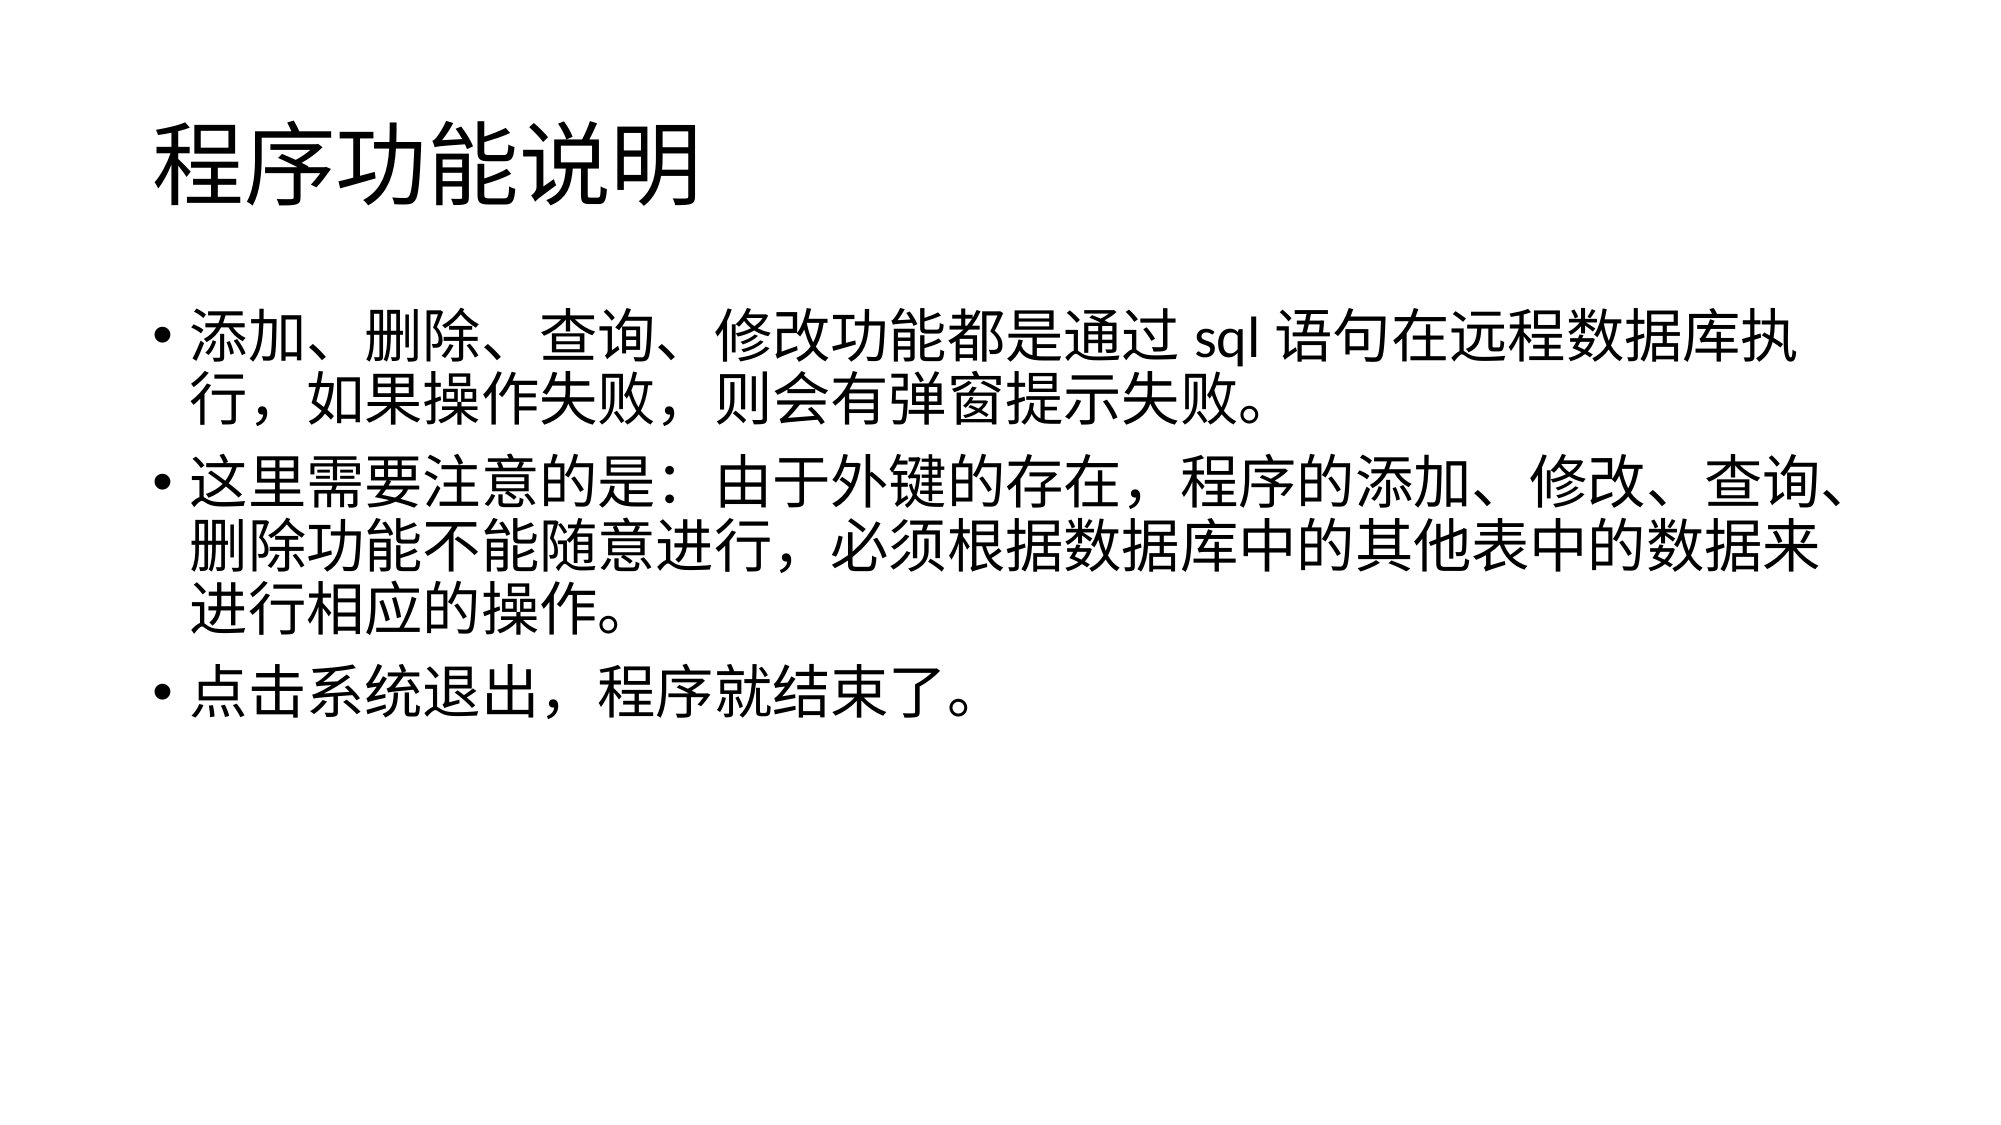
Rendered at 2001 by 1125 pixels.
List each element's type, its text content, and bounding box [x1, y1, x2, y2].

title 程序功能说明 [137, 59, 1863, 278]
list 添加、删除、查询、修改功能都是通过sql语句在远程数据库执行，如果操作失败，则会有弹窗提示失败。 这里需要注意的是：由于外键的存在，程序的添加、修改、查询、删除功能不能随意进行，必须根据数据库中的其他表中的数据来进行相应的操作。 点击系统退出，程序就结束了。 [137, 299, 1863, 1014]
